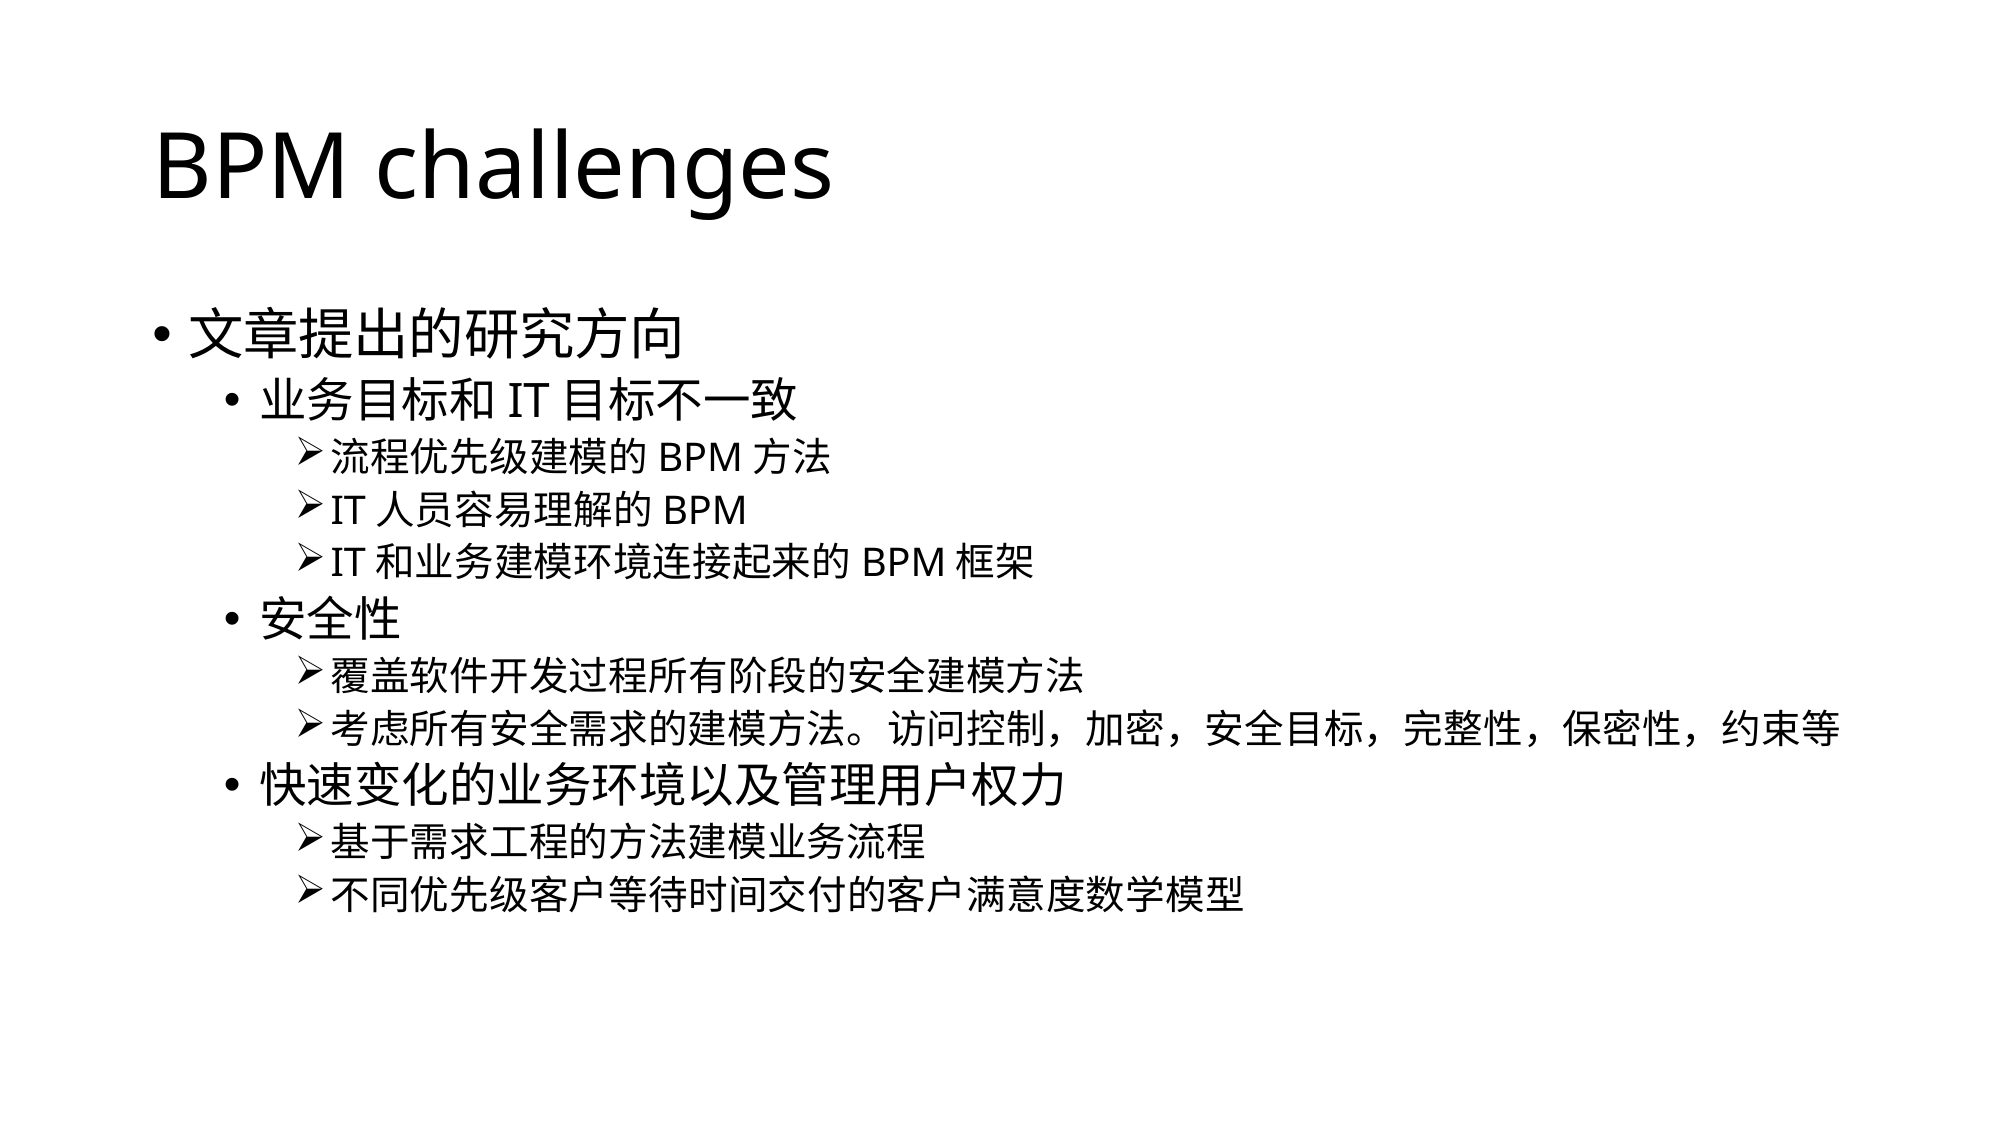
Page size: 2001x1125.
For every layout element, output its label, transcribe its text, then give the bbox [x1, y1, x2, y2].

title BPM challenges [137, 59, 1863, 278]
list 文章提出的研究方向 业务目标和IT目标不一致 流程优先级建模的BPM方法 IT人员容易理解的BPM IT和业务建模环境连接起来的BPM框架 安全性 覆盖软件开发过程所有阶段的安全建模方法 考虑所有安全需求的建模方法。访问控制，加密，安全目标，完整性，保密性，约束等 快速变化的业务环境以及管理用户权力 基于需求工程的方法建模业务流程 不同优先级客户等待时间交付的客户满意度数学模型 [137, 299, 1863, 1014]
